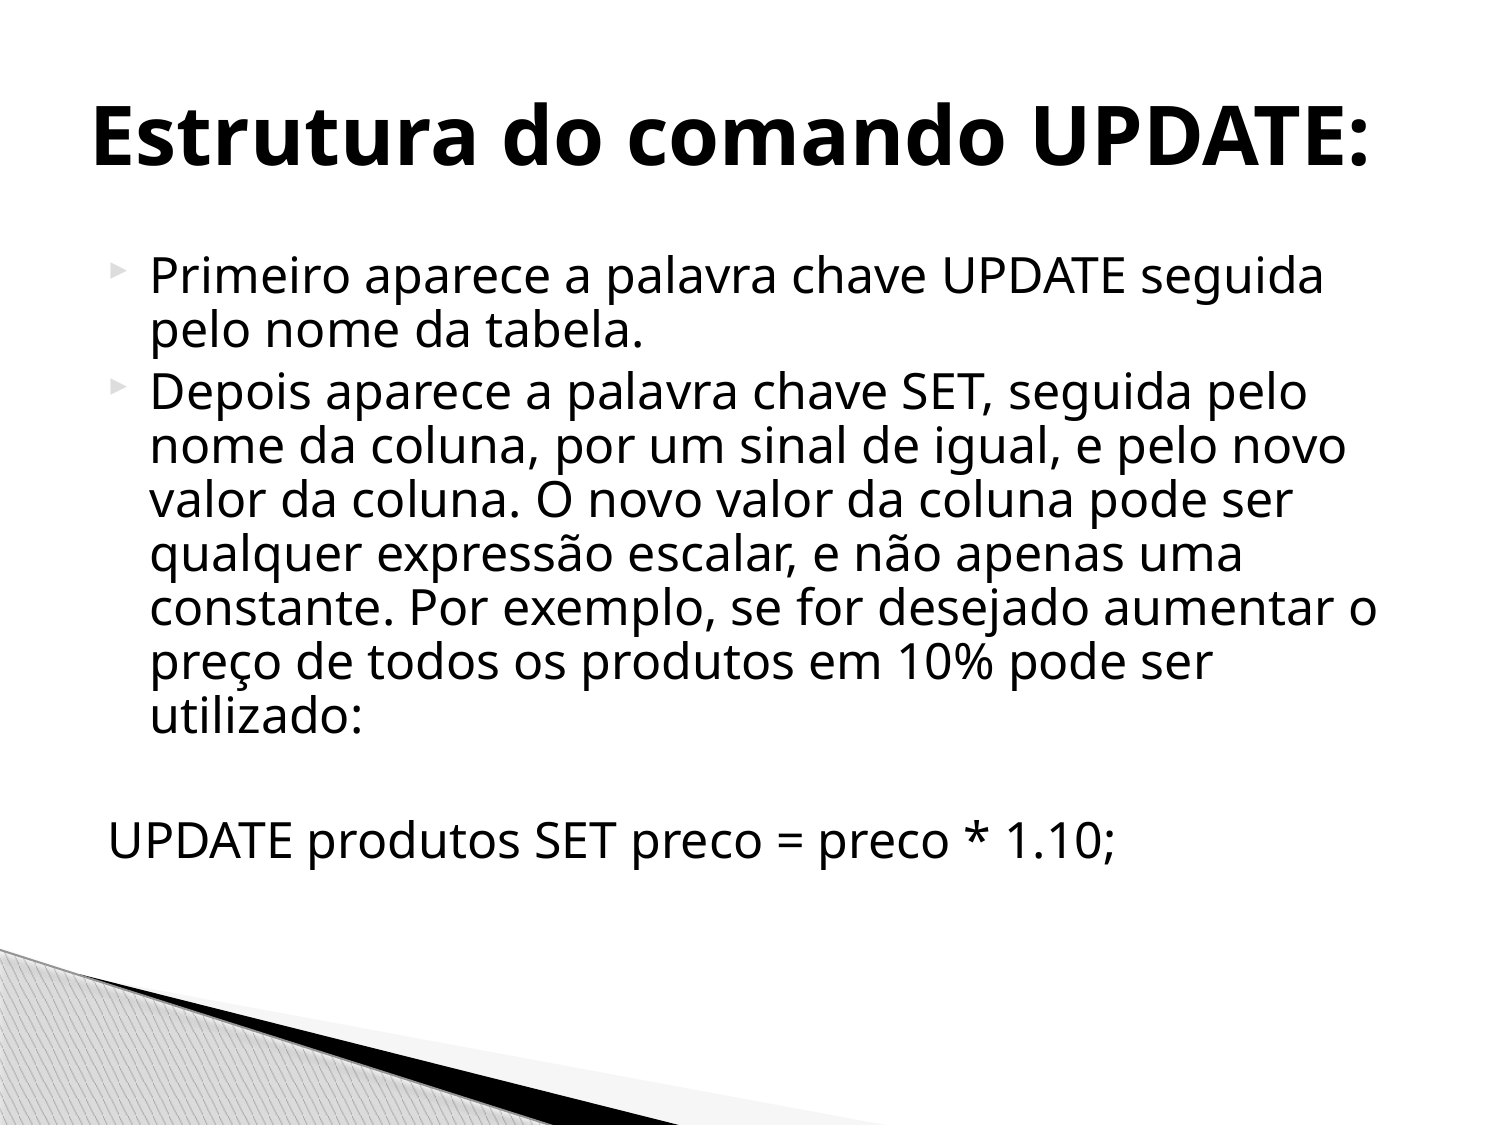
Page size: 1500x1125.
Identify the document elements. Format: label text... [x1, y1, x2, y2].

title Estrutura do comando UPDATE: [75, 45, 1425, 233]
list Primeiro aparece a palavra chave UPDATE seguida pelo nome da tabela. Depois aparece a palavra chave SET, seguida pelo nome da coluna, por um sinal de igual, e pelo novo valor da coluna. O novo valor da coluna pode ser qualquer expressão escalar, e não apenas uma constante. Por exemplo, se for desejado aumentar o preço de todos os produtos em 10% pode ser utilizado: UPDATE produtos SET preco = preco * 1.10; [75, 243, 1425, 986]
